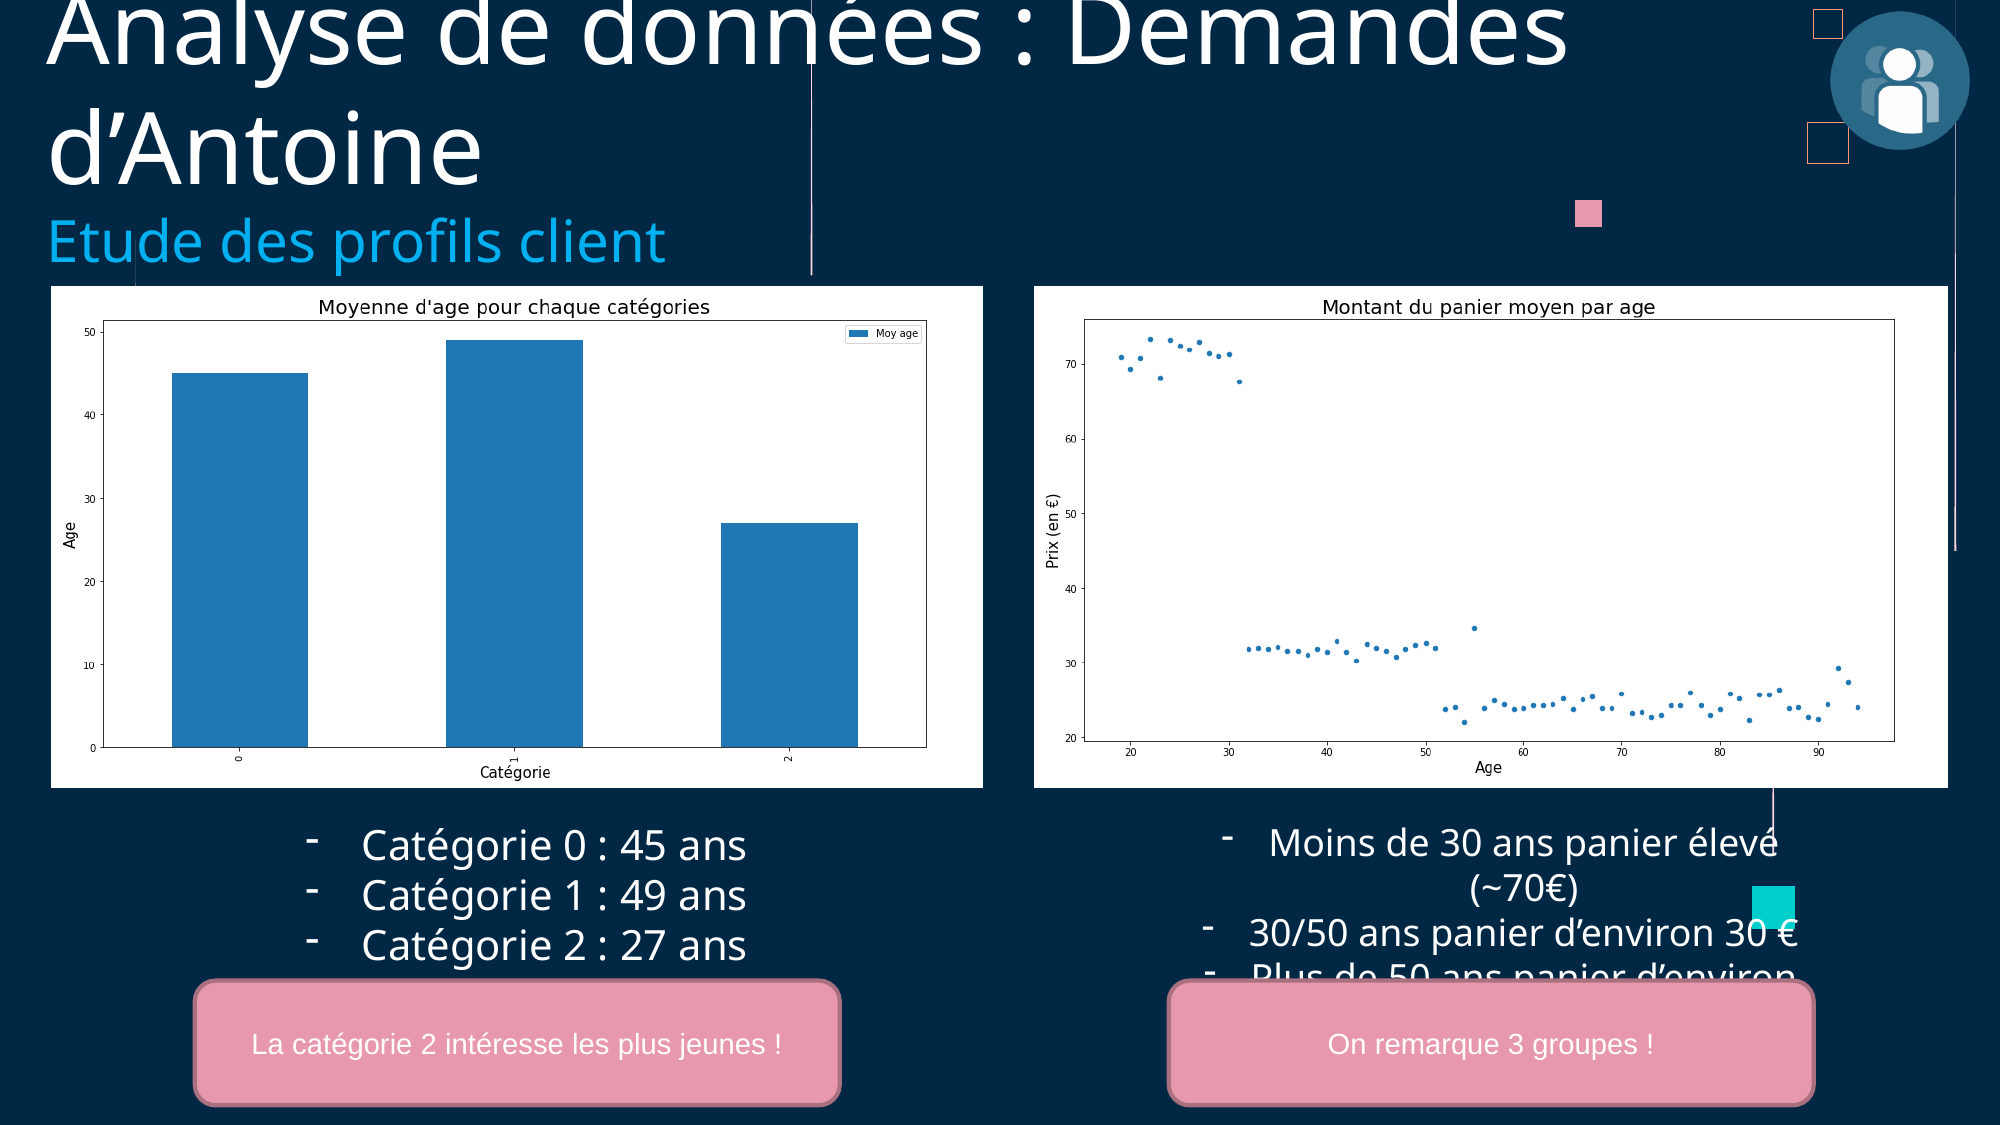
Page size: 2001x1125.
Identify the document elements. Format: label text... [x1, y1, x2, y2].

text_box Catégorie 0 : 45 ans Catégorie 1 : 49 ans Catégorie 2 : 27 ans [178, 803, 857, 1066]
picture [1830, 10, 1970, 151]
text_box La catégorie 2 intéresse les plus jeunes ! [192, 978, 842, 1108]
title Analyse de données : Demandes d’Antoine Etude des profils client [31, 11, 1969, 228]
text_box Moins de 30 ans panier élevé (~70€) 30/50 ans panier d’environ 30 € Plus de 50 ans panier d’environ 25 € [1152, 803, 1831, 965]
text_box On remarque 3 groupes ! [1166, 978, 1816, 1108]
picture [51, 286, 983, 789]
picture [1034, 286, 1949, 789]
